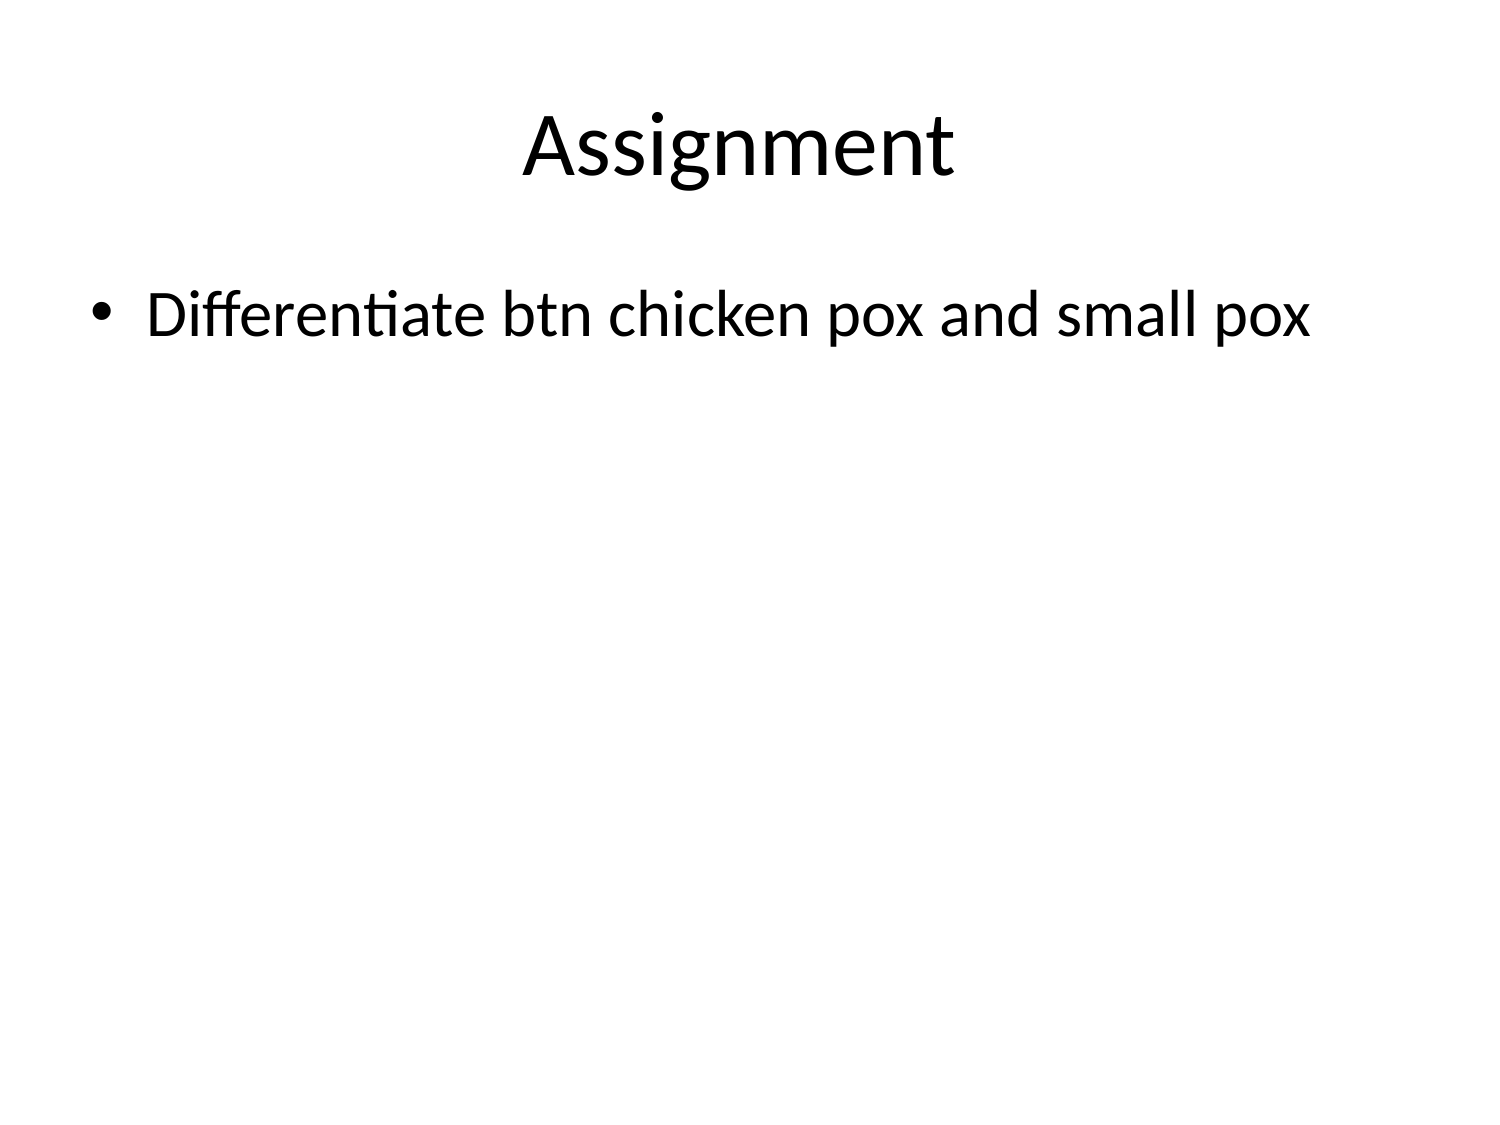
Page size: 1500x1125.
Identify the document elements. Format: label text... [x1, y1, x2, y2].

title Assignment [75, 45, 1425, 233]
list Differentiate btn chicken pox and small pox [75, 262, 1425, 1005]
